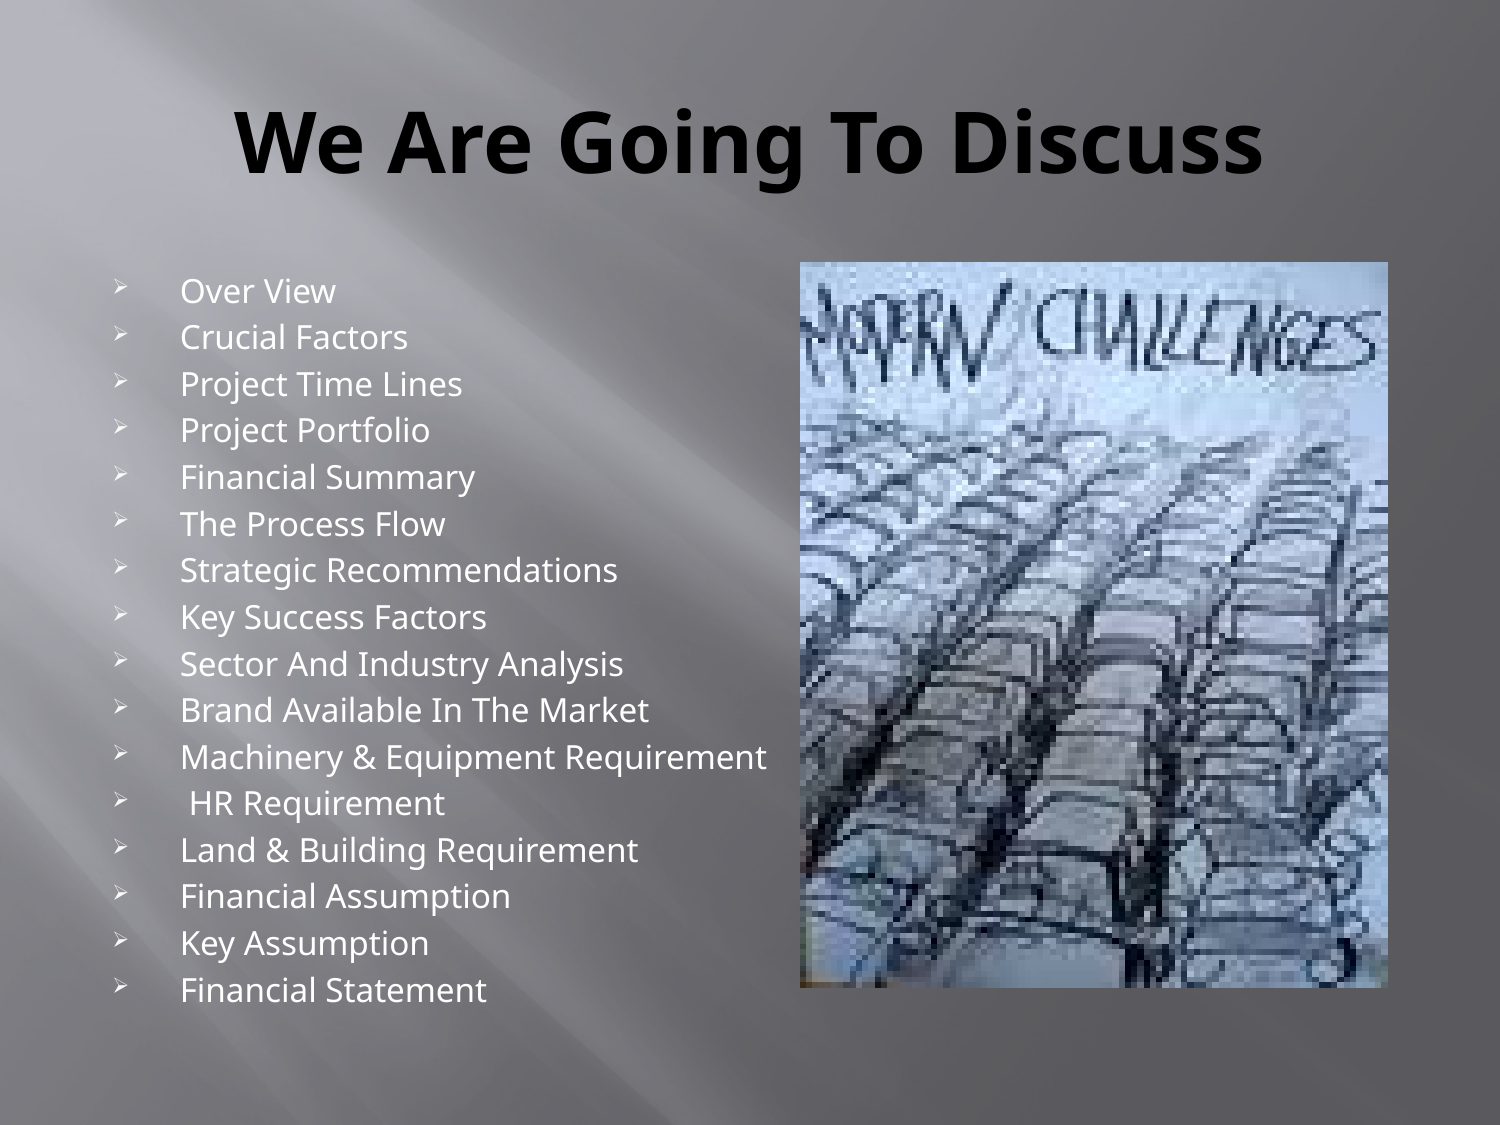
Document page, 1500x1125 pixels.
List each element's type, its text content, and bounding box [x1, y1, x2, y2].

picture [799, 262, 1388, 988]
list Over View Crucial Factors Project Time Lines Project Portfolio Financial Summary The Process Flow Strategic Recommendations Key Success Factors Sector And Industry Analysis Brand Available In The Market Machinery & Equipment Requirement HR Requirement Land & Building Requirement Financial Assumption Key Assumption Financial Statement [75, 262, 1425, 1035]
title We Are Going To Discuss [75, 45, 1425, 233]
